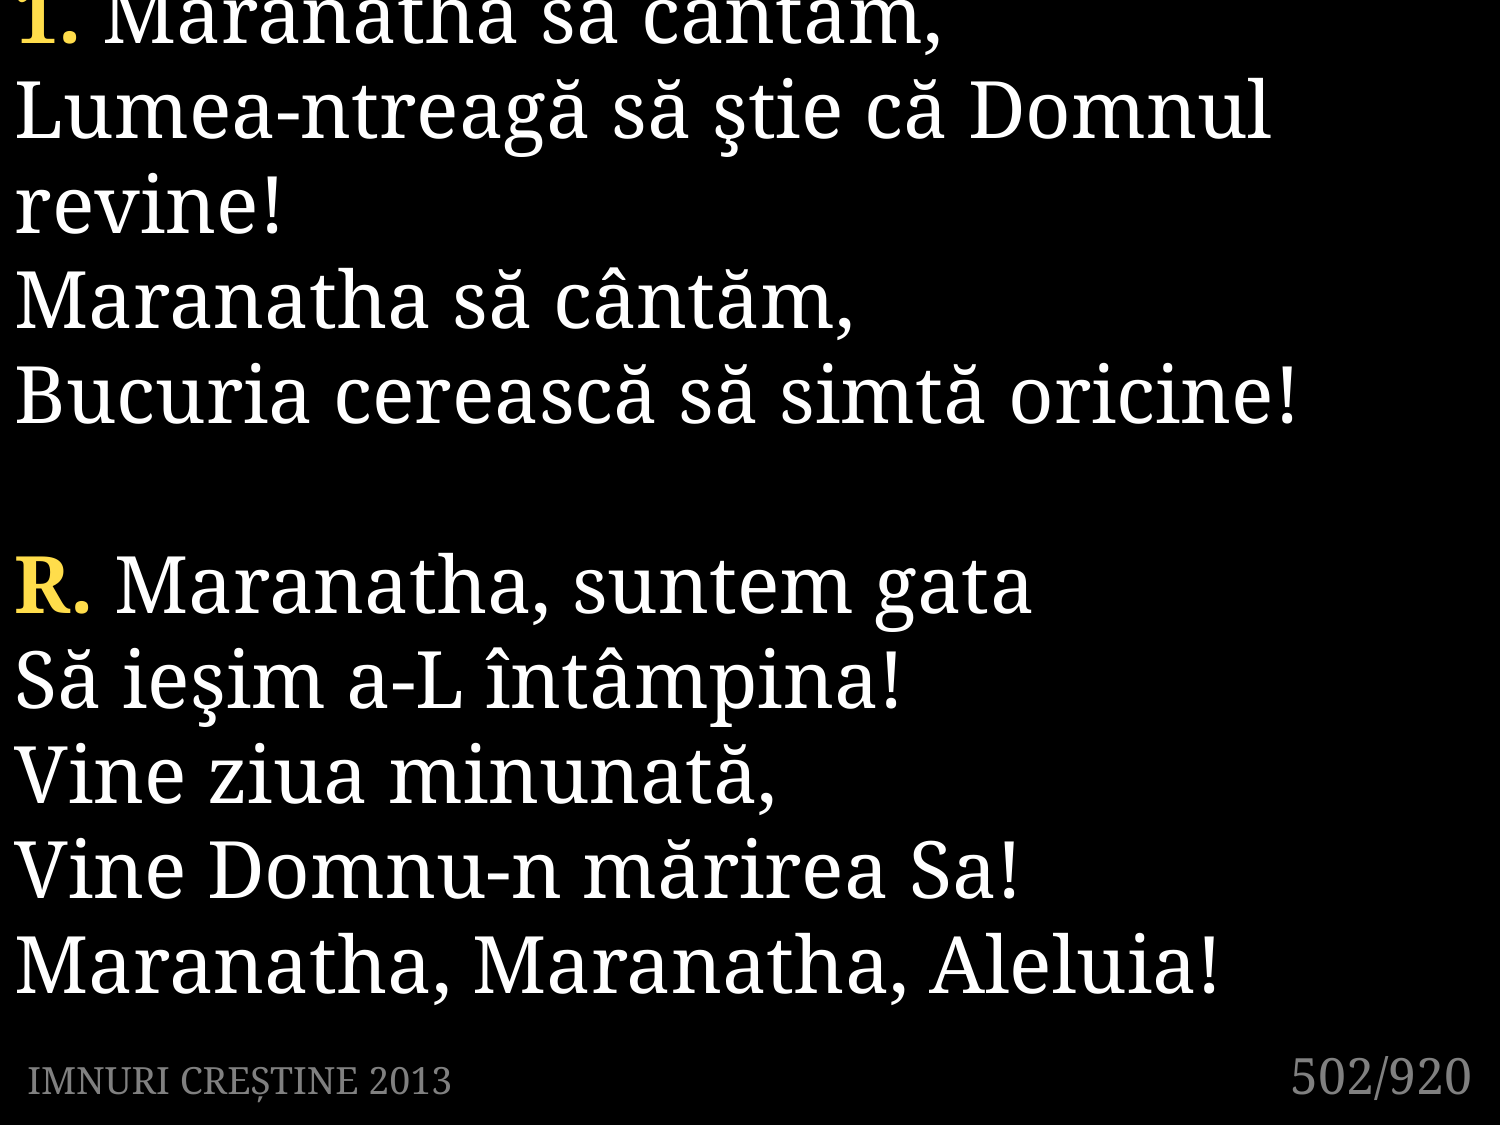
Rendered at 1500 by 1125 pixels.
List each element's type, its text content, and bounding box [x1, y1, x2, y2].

text_box 1. Maranatha să cântăm, Lumea-ntreagă să ştie că Domnul revine! Maranatha să cântăm, Bucuria cerească să simtă oricine! R. Maranatha, suntem gata Să ieşim a-L întâmpina! Vine ziua minunată, Vine Domnu-n mărirea Sa! Maranatha, Maranatha, Aleluia! [0, 0, 1500, 1018]
text_box 502/920 [637, 1037, 1488, 1113]
text_box IMNURI CREȘTINE 2013 [12, 1049, 637, 1110]
